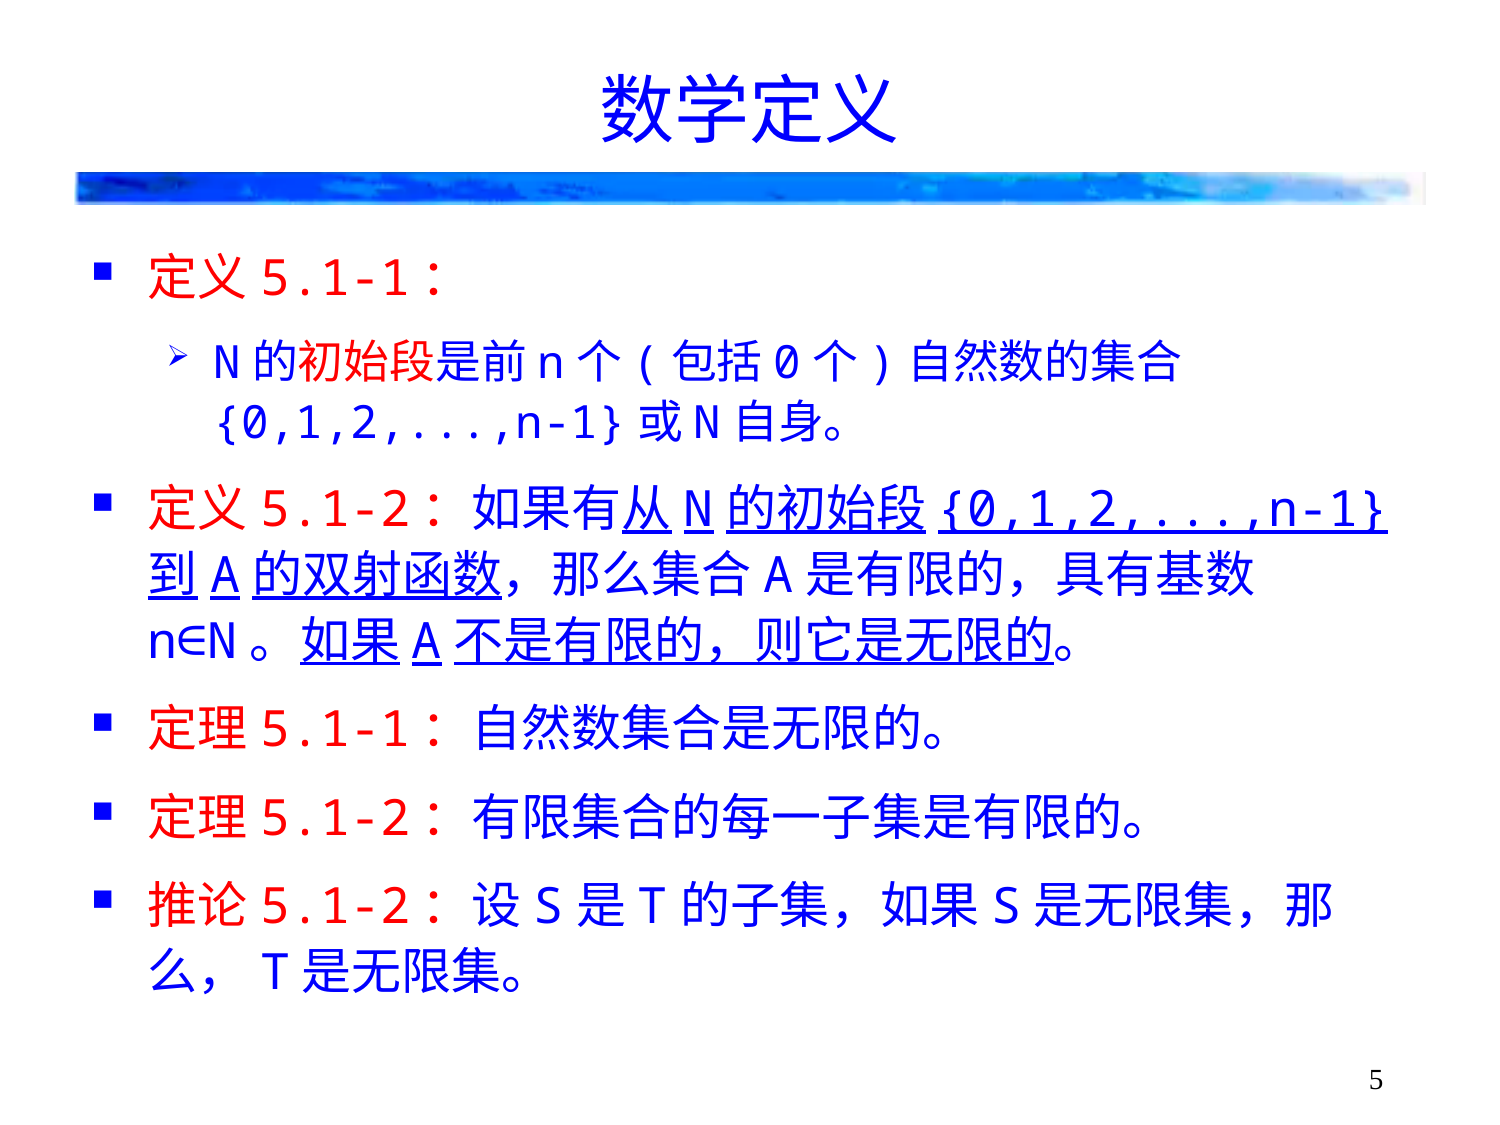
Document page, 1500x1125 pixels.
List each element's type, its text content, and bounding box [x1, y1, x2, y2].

list 定义5.1-1： N的初始段是前n个(包括0个)自然数的集合{0,1,2,...,n-1}或N自身。 定义5.1-2：如果有从N的初始段{0,1,2,...,n-1}到A的双射函数，那么集合A是有限的，具有基数n∈N。如果A不是有限的，则它是无限的。 定理5.1-1：自然数集合是无限的。 定理5.1-2：有限集合的每一子集是有限的。 推论5.1-2：设S是T的子集，如果S是无限集，那么，T是无限集。 [76, 231, 1424, 1036]
slide_number 5 [1305, 1052, 1448, 1107]
title 数学定义 [111, 54, 1388, 162]
picture [74, 172, 1426, 205]
